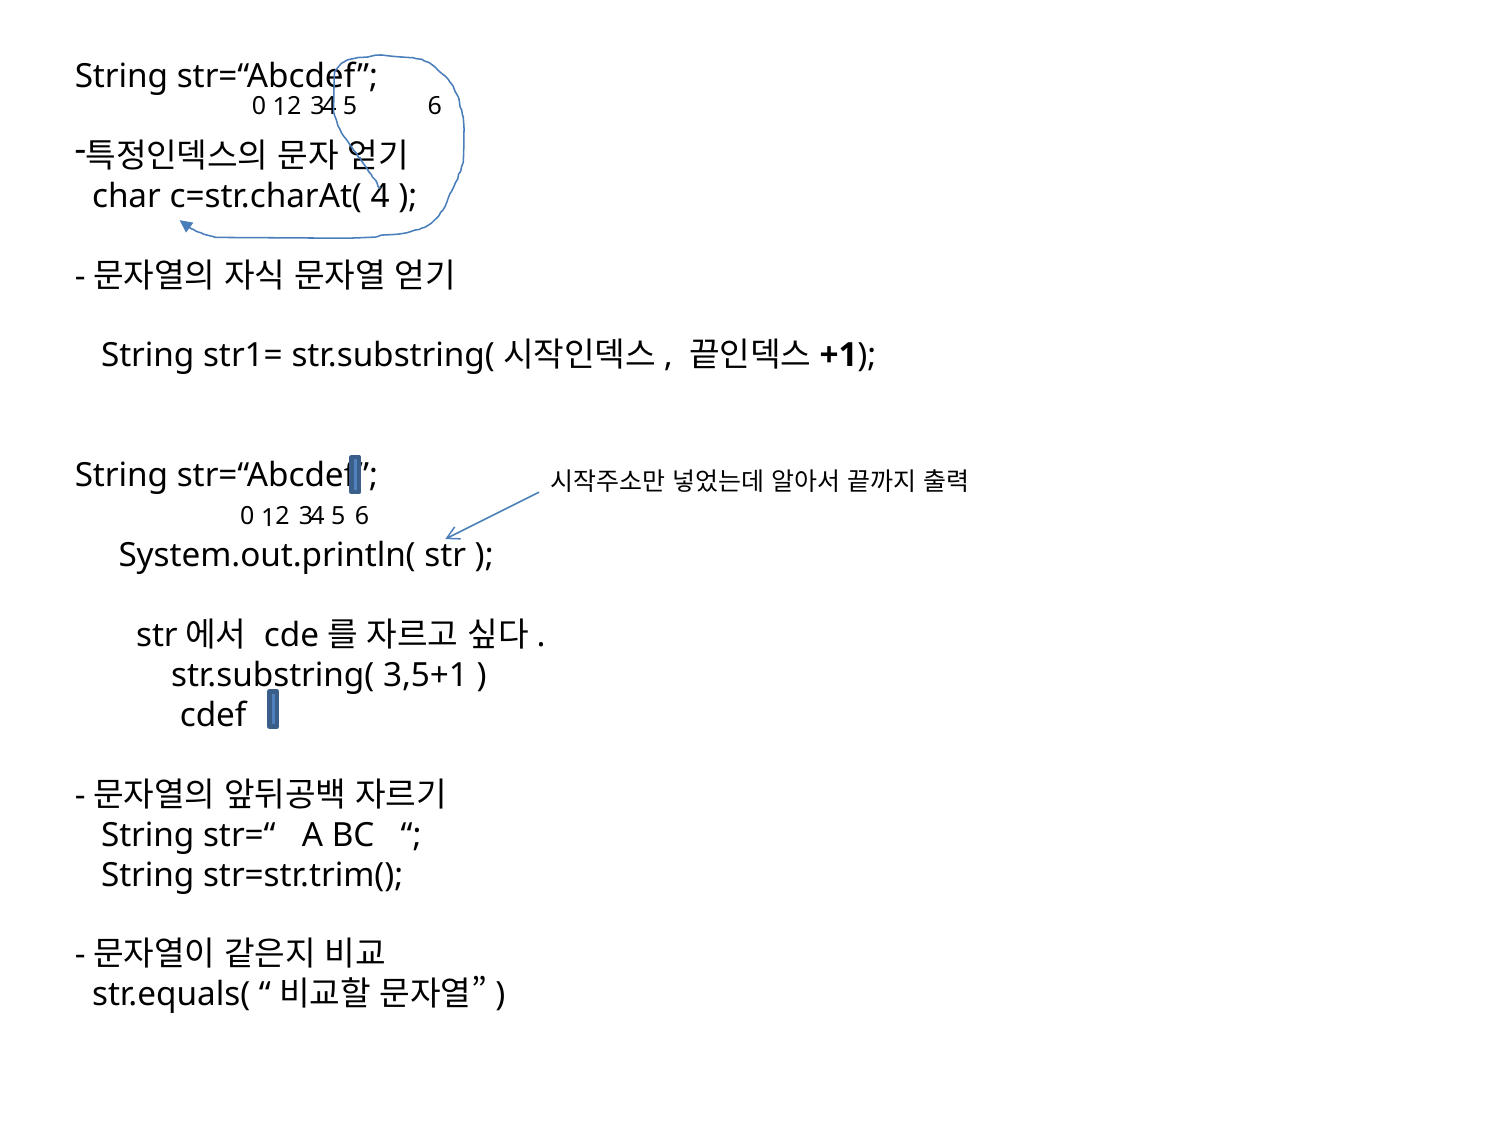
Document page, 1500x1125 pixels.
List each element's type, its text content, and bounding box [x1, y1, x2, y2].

text_box 0 [225, 492, 260, 537]
text_box 4 [295, 492, 316, 537]
text_box 3 [295, 81, 307, 127]
text_box 4 [307, 81, 333, 127]
text_box 2 [272, 81, 295, 127]
text_box 2 [260, 492, 283, 537]
text_box [267, 689, 279, 729]
text_box [179, 54, 465, 239]
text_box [445, 491, 540, 540]
text_box String str=“Abcdef”; 특정인덱스의 문자 얻기 char c=str.charAt( 4 ); -문자열의 자식 문자열 얻기 String str1= str.substring(시작인덱스, 끝인덱스+1); String str=“Abcdef”; System.out.println( str ); str에서 cde를 자르고 싶다. str.substring( 3,5+1 ) cdef -문자열의 앞뒤공백 자르기 String str=“ A BC “; String str=str.trim(); -문자열이 같은지 비교 str.equals( “비교할 문자열”) [59, 46, 892, 1125]
text_box 3 [283, 492, 295, 537]
text_box 5 [316, 492, 361, 538]
text_box 0 [237, 81, 272, 127]
text_box 5 [328, 82, 337, 127]
text_box [349, 455, 361, 492]
text_box 시작주소만 넣었는데 알아서 끝까지 출력 [535, 458, 985, 504]
text_box 6 [451, 81, 457, 91]
text_box 6 [339, 492, 384, 537]
